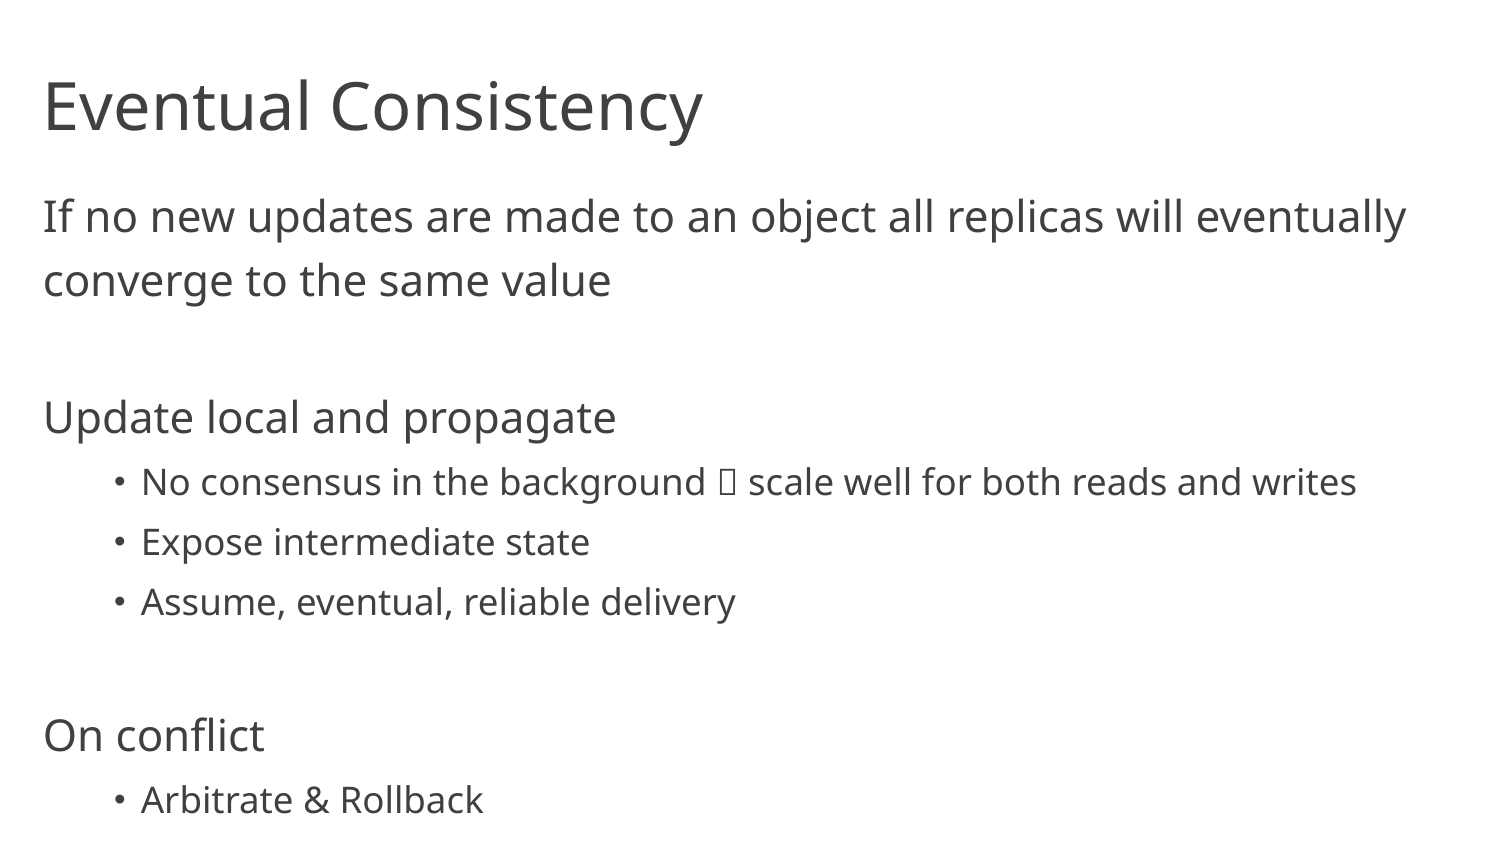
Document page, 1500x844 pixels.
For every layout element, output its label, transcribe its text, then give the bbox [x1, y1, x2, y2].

list If no new updates are made to an object all replicas will eventually converge to the same value Update local and propagate No consensus in the background  scale well for both reads and writes Expose intermediate state Assume, eventual, reliable delivery On conflict Arbitrate & Rollback [27, 170, 1480, 830]
title Eventual Consistency [27, 33, 1480, 170]
